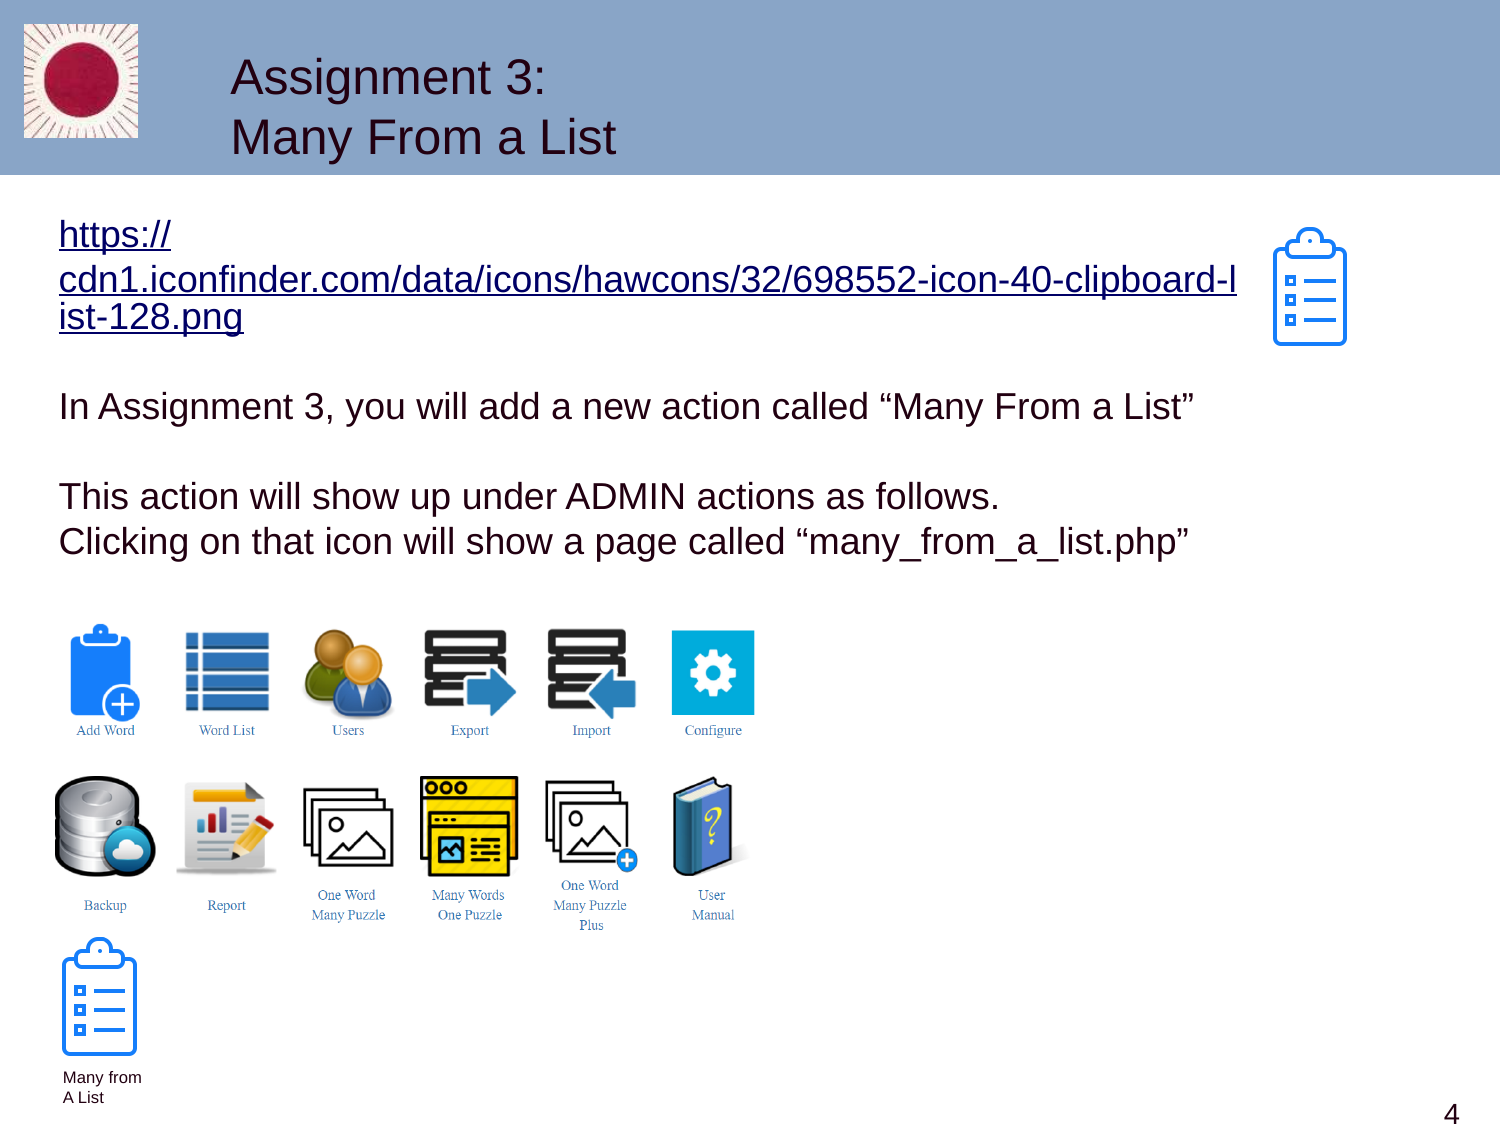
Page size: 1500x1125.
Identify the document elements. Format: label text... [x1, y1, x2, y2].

picture [24, 24, 138, 138]
picture [42, 610, 783, 1059]
text_box https://cdn2.iconfinder.com/data/icons/snipicons/500/list-128.png [187, 300, 1388, 911]
text_box Assignment 3: Many From a List [215, 37, 1253, 173]
picture [1252, 223, 1379, 350]
slide_number 4 [1387, 1087, 1476, 1125]
text_box https://cdn1.iconfinder.com/data/icons/hawcons/32/698552-icon-40-clipboard-list-128.png In Assignment 3, you will add a new action called “Many From a List” This action will show up under ADMIN actions as follows. Clicking on that icon will show a page called “many_from_a_list.php” [43, 202, 1254, 532]
text_box Many from A List [48, 1067, 158, 1115]
